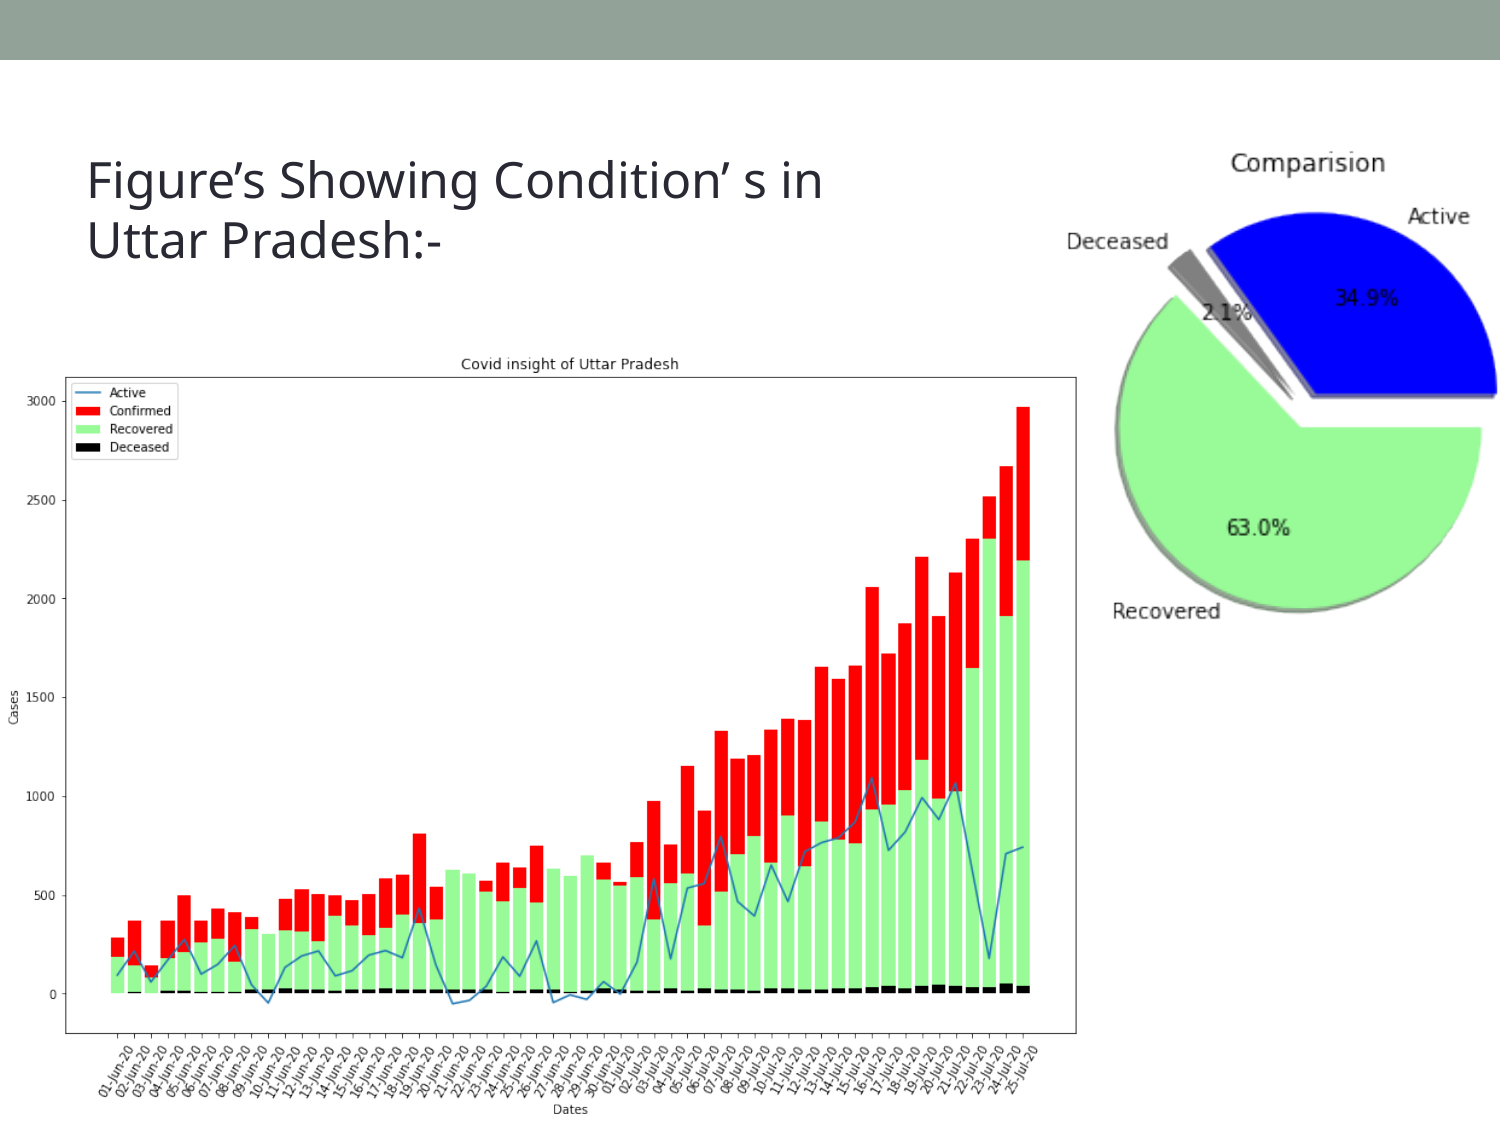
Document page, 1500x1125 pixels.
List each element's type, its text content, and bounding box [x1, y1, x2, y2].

picture [0, 137, 1500, 1125]
text_box Figure’s Showing Condition’ s in Uttar Pradesh:- [71, 140, 853, 276]
